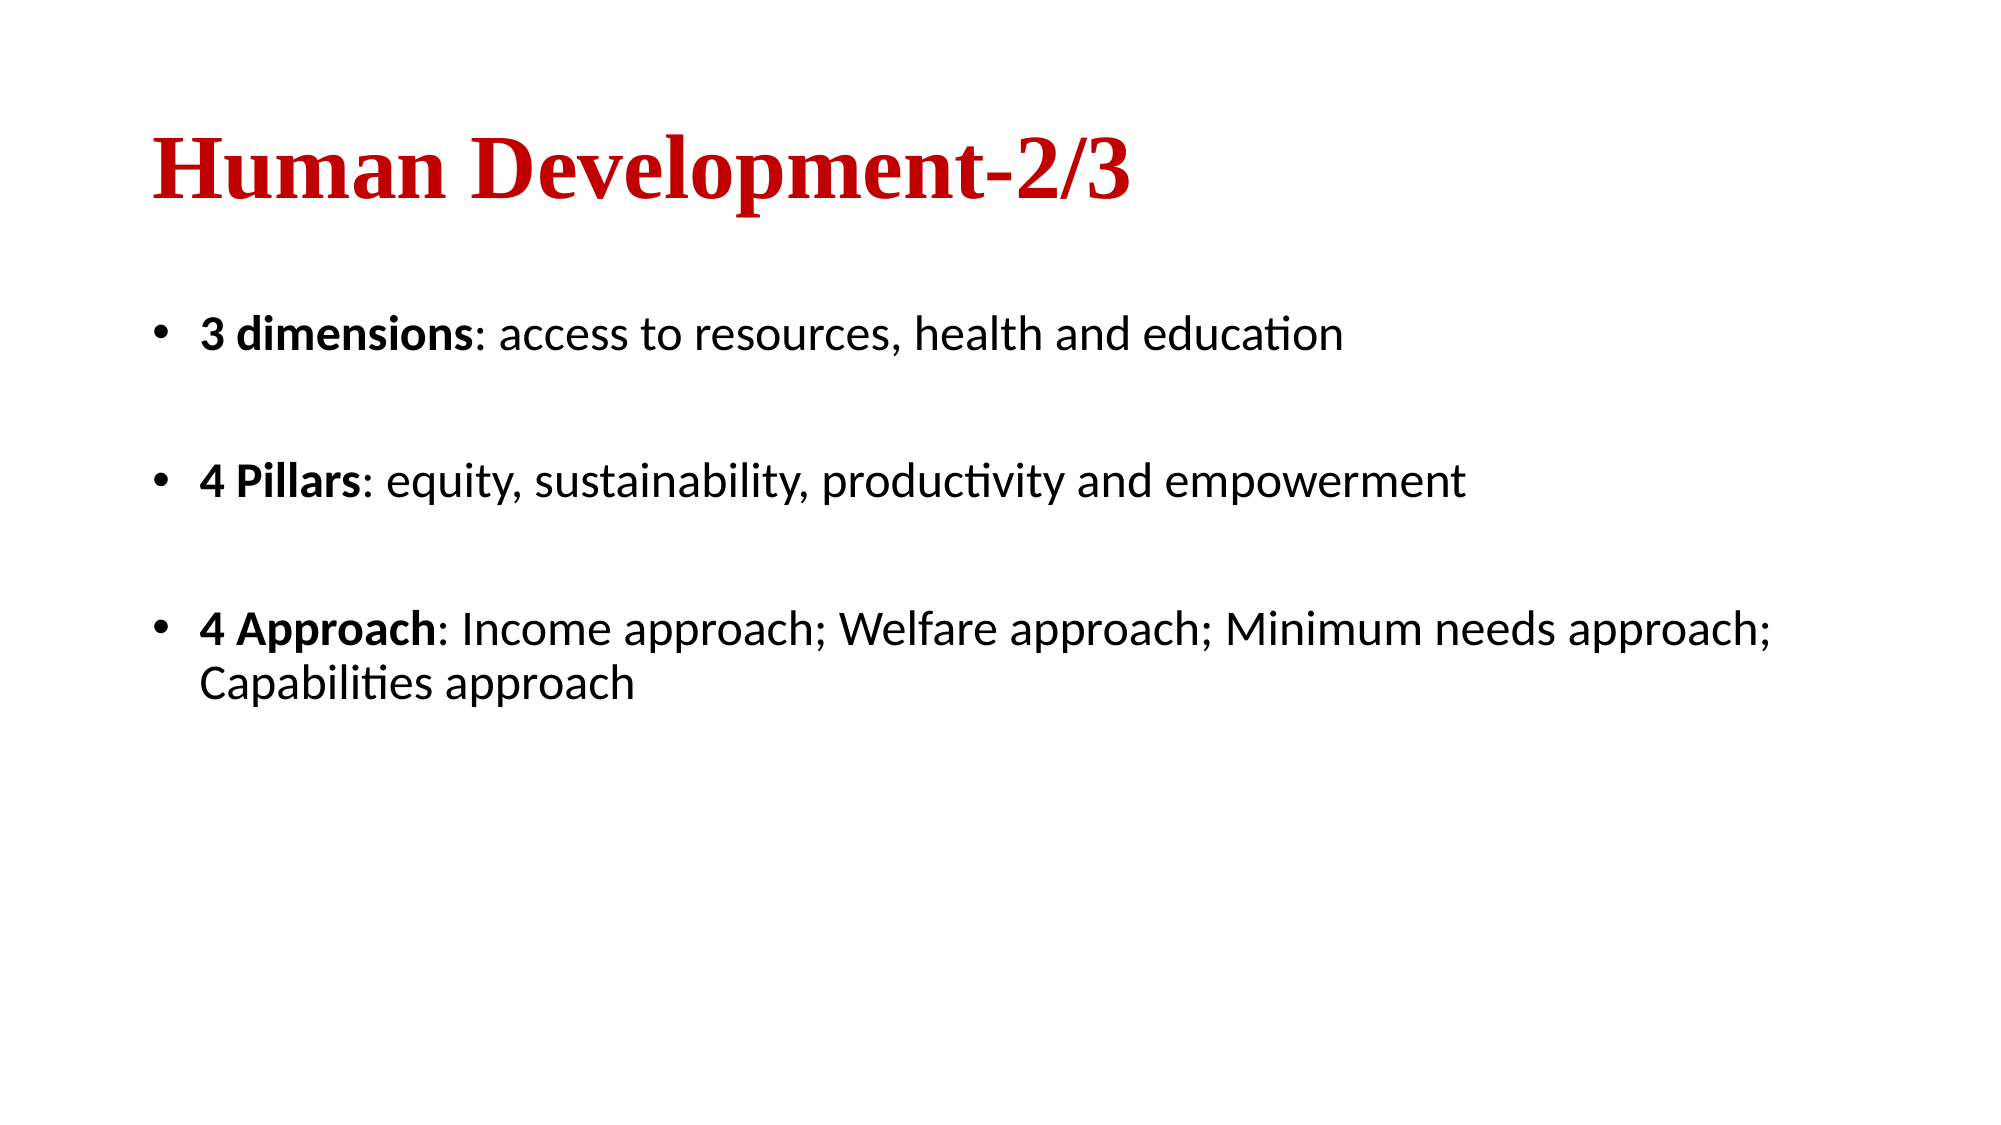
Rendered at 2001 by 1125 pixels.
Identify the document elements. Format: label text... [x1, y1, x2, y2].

list 3 dimensions: access to resources, health and education 4 Pillars: equity, sustainability, productivity and empowerment 4 Approach: Income approach; Welfare approach; Minimum needs approach; Capabilities approach [137, 299, 1863, 1014]
title Human Development-2/3 [137, 59, 1863, 278]
